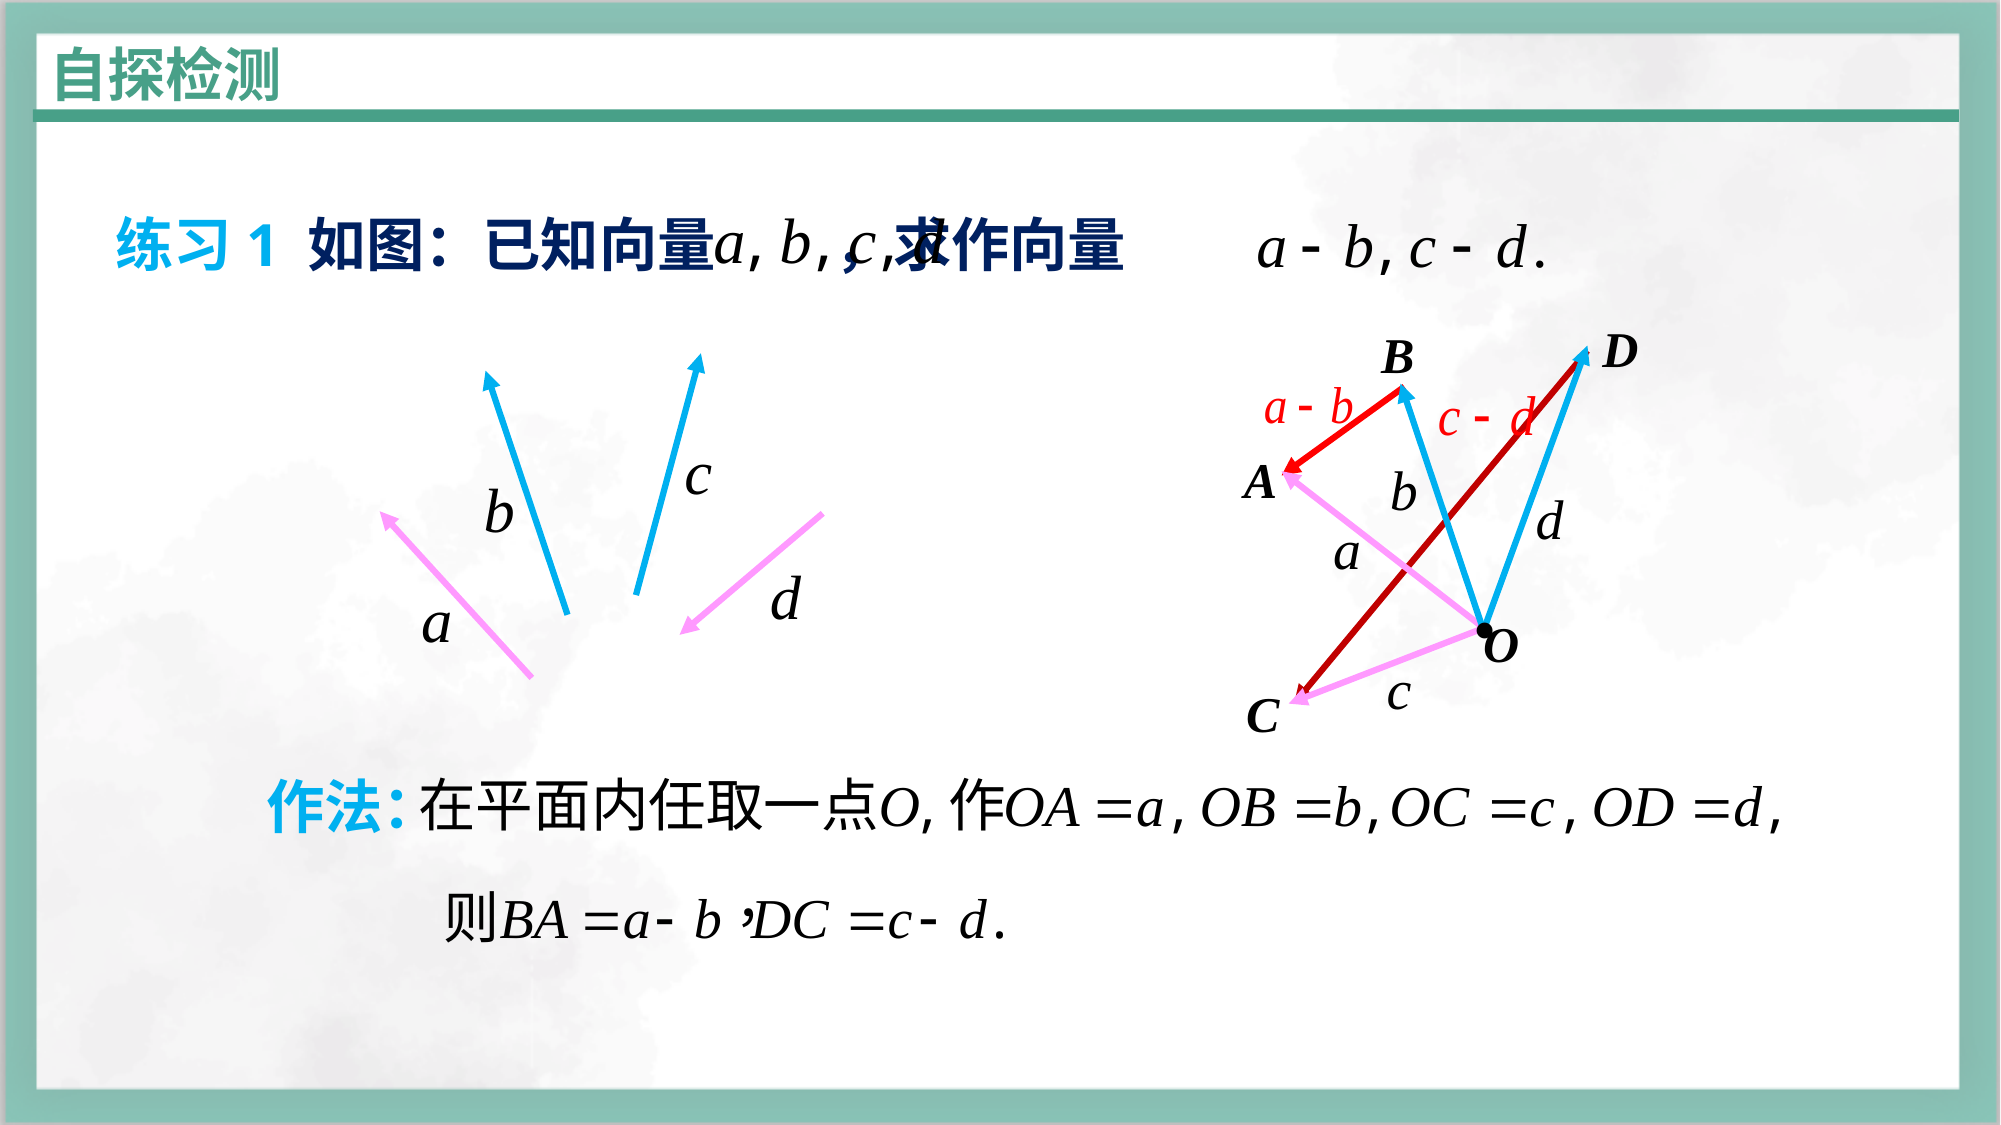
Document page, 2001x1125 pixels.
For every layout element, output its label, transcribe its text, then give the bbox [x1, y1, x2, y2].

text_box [1430, 369, 1551, 450]
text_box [100, 188, 1607, 288]
text_box 自探检测 [34, 30, 298, 116]
text_box 作法： [251, 762, 411, 848]
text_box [1228, 310, 1651, 752]
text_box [411, 759, 1793, 851]
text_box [1256, 363, 1368, 437]
text_box [32, 108, 1960, 123]
picture [0, 0, 2001, 1125]
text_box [379, 353, 823, 678]
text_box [437, 872, 1017, 962]
